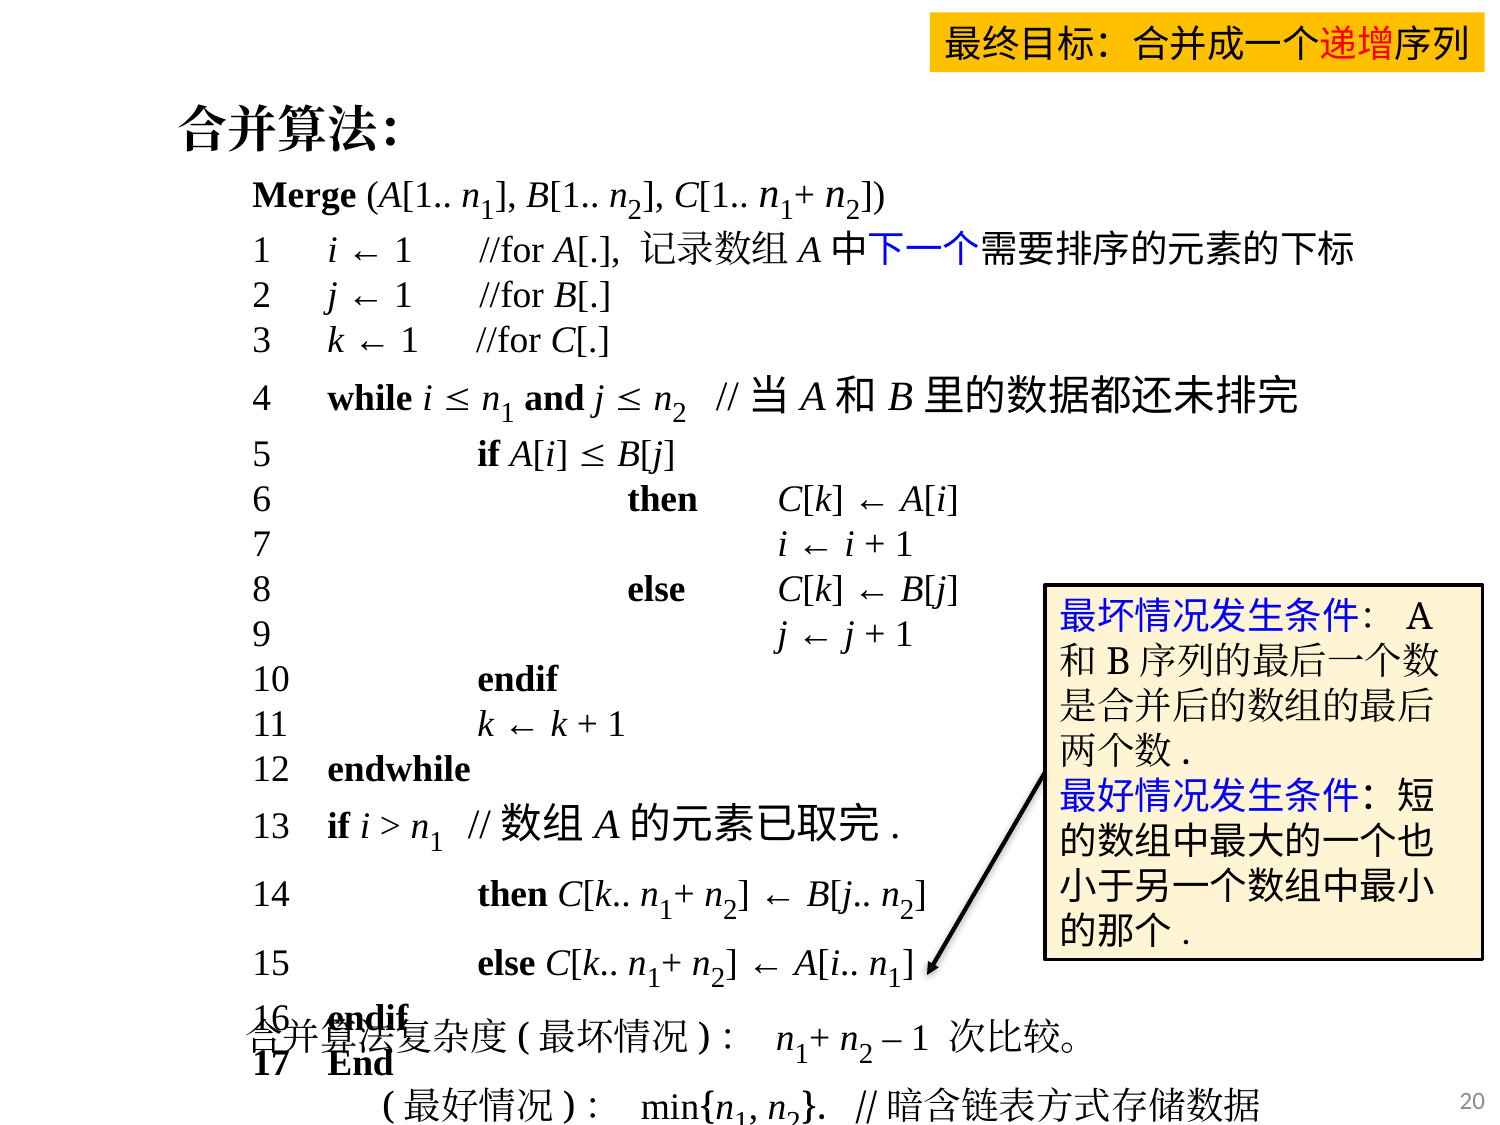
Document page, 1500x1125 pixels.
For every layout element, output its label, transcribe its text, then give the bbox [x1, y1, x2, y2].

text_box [155, 584, 1500, 1100]
slide_number 20 [1149, 1108, 1500, 1125]
text_box 合并算法： Merge (A[1.. n1], B[1.. n2], C[1.. n1+ n2]) 1 i ← 1 //for A[.], 记录数组A中下一个需要排序的元素的下标 2 j ← 1 //for B[.] 3 k ← 1 //for C[.] 4 while i  n1 and j  n2 //当A和B里的数据都还未排完 5 if A[i]  B[j] 6 then C[k] ← A[i] 7 i ← i + 1 8 else C[k] ← B[j] 9 j ← j + 1 10 endif 11 k ← k + 1 12 endwhile 13 if i > n1 //数组A的元素已取完. 14 then C[k.. n1+ n2] ← B[j.. n2] 15 else C[k.. n1+ n2] ← A[i.. n1] 16 endif End [162, 89, 1488, 583]
text_box 最终目标：合并成一个递增序列 [929, 12, 1485, 73]
text_box 合并算法： Merge (A[1.. n1], B[1.. n2], C[1.. n1+ n2]) 1 i ← 1 //for A[.], 记录数组A中下一个需要排序的元素的下标 2 j ← 1 //for B[.] 3 k ← 1 //for C[.] 4 while i  n1 and j  n2 //当A和B里的数据都还未排完 5 if A[i]  B[j] 6 then C[k] ← A[i] 7 i ← i + 1 8 else C[k] ← B[j] 9 j ← j + 1 10 endif 11 k ← k + 1 12 endwhile 13 if i > n1 //数组A的元素已取完. 14 then C[k.. n1+ n2] ← B[j.. n2] 15 else C[k.. n1+ n2] ← A[i.. n1] 16 endif End [162, 1108, 1149, 1125]
